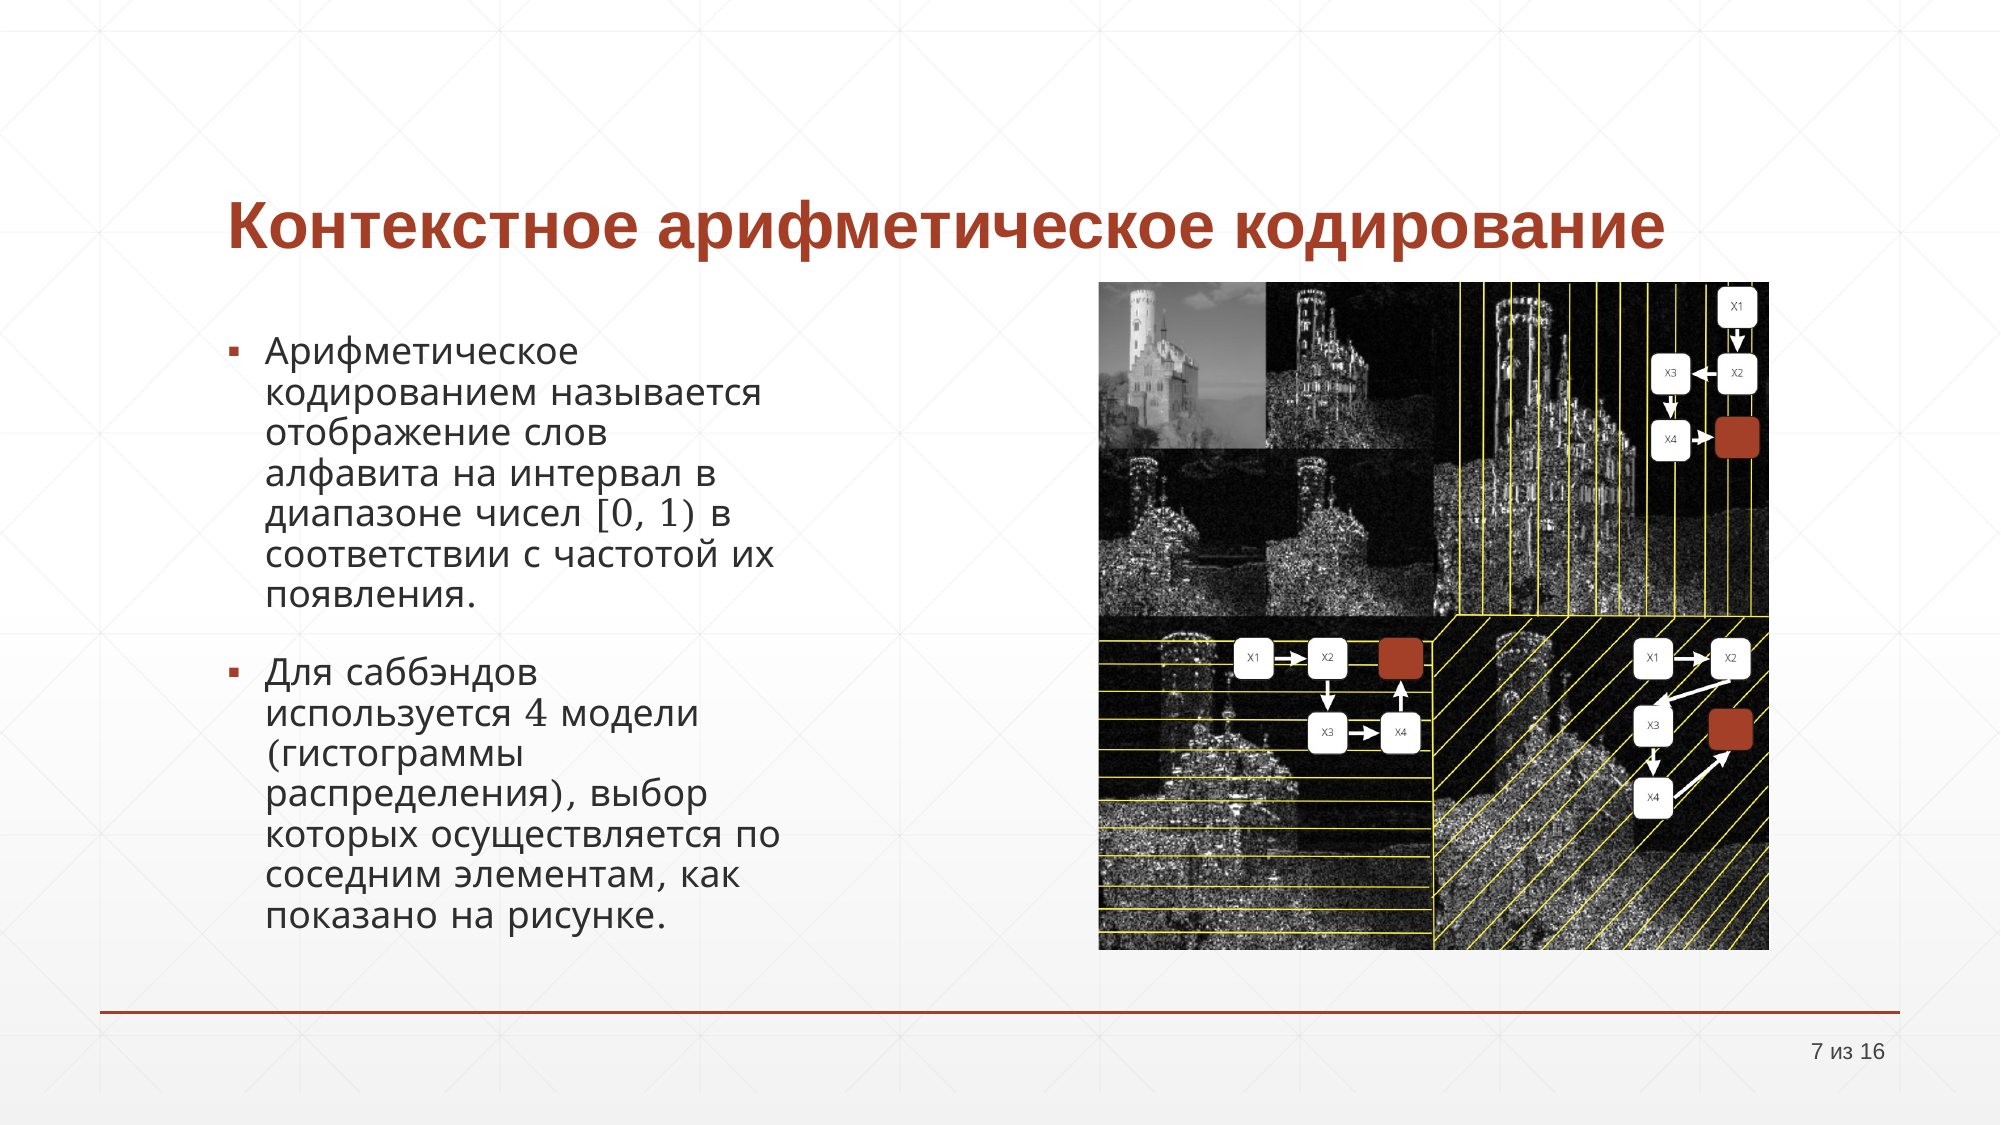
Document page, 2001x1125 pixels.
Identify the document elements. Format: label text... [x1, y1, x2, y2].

title Контекстное арифметическое кодирование [212, 82, 1788, 271]
list Арифметическое кодированием называется отображение слов алфавита на интервал в диапазоне чисел [0, 1) в соответствии с частотой их появления. Для саббэндов используется 4 модели (гистограммы распределения), выбор которых осуществляется по соседним элементам, как показано на рисунке. [212, 324, 806, 950]
picture [1098, 282, 1771, 950]
text_box [95, 1029, 1901, 1102]
